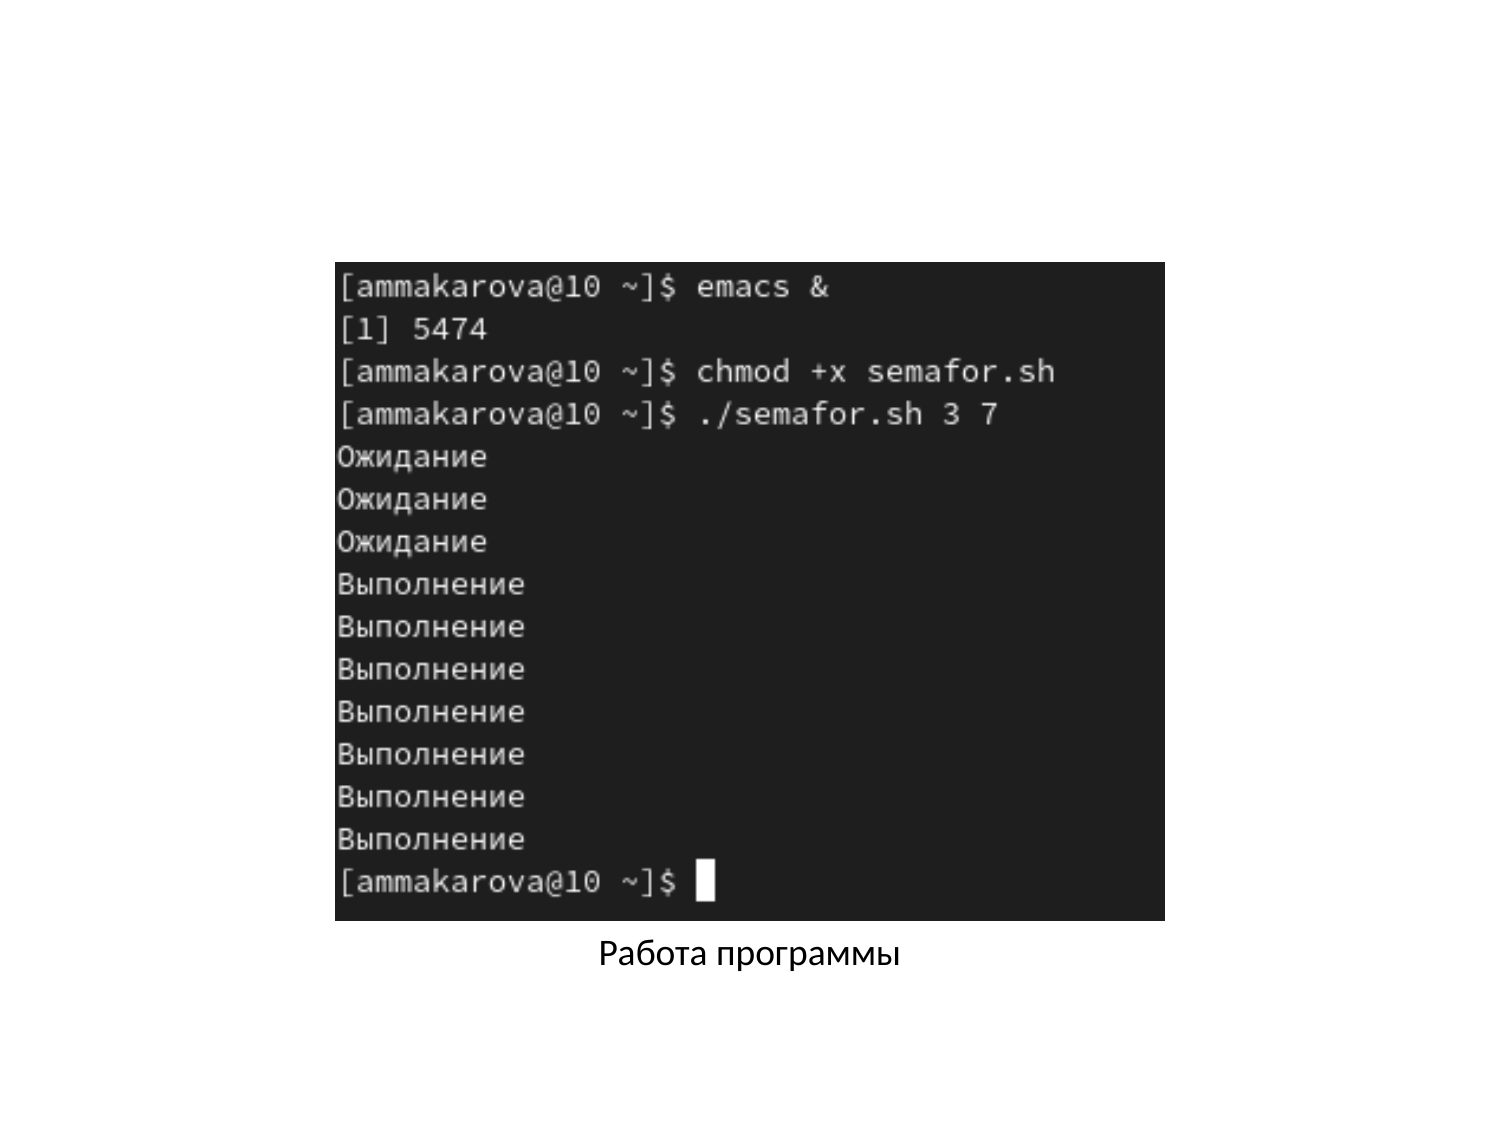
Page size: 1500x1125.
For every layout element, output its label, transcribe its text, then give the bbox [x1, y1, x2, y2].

picture [335, 262, 1165, 921]
text_box Работа программы [74, 920, 1425, 1005]
